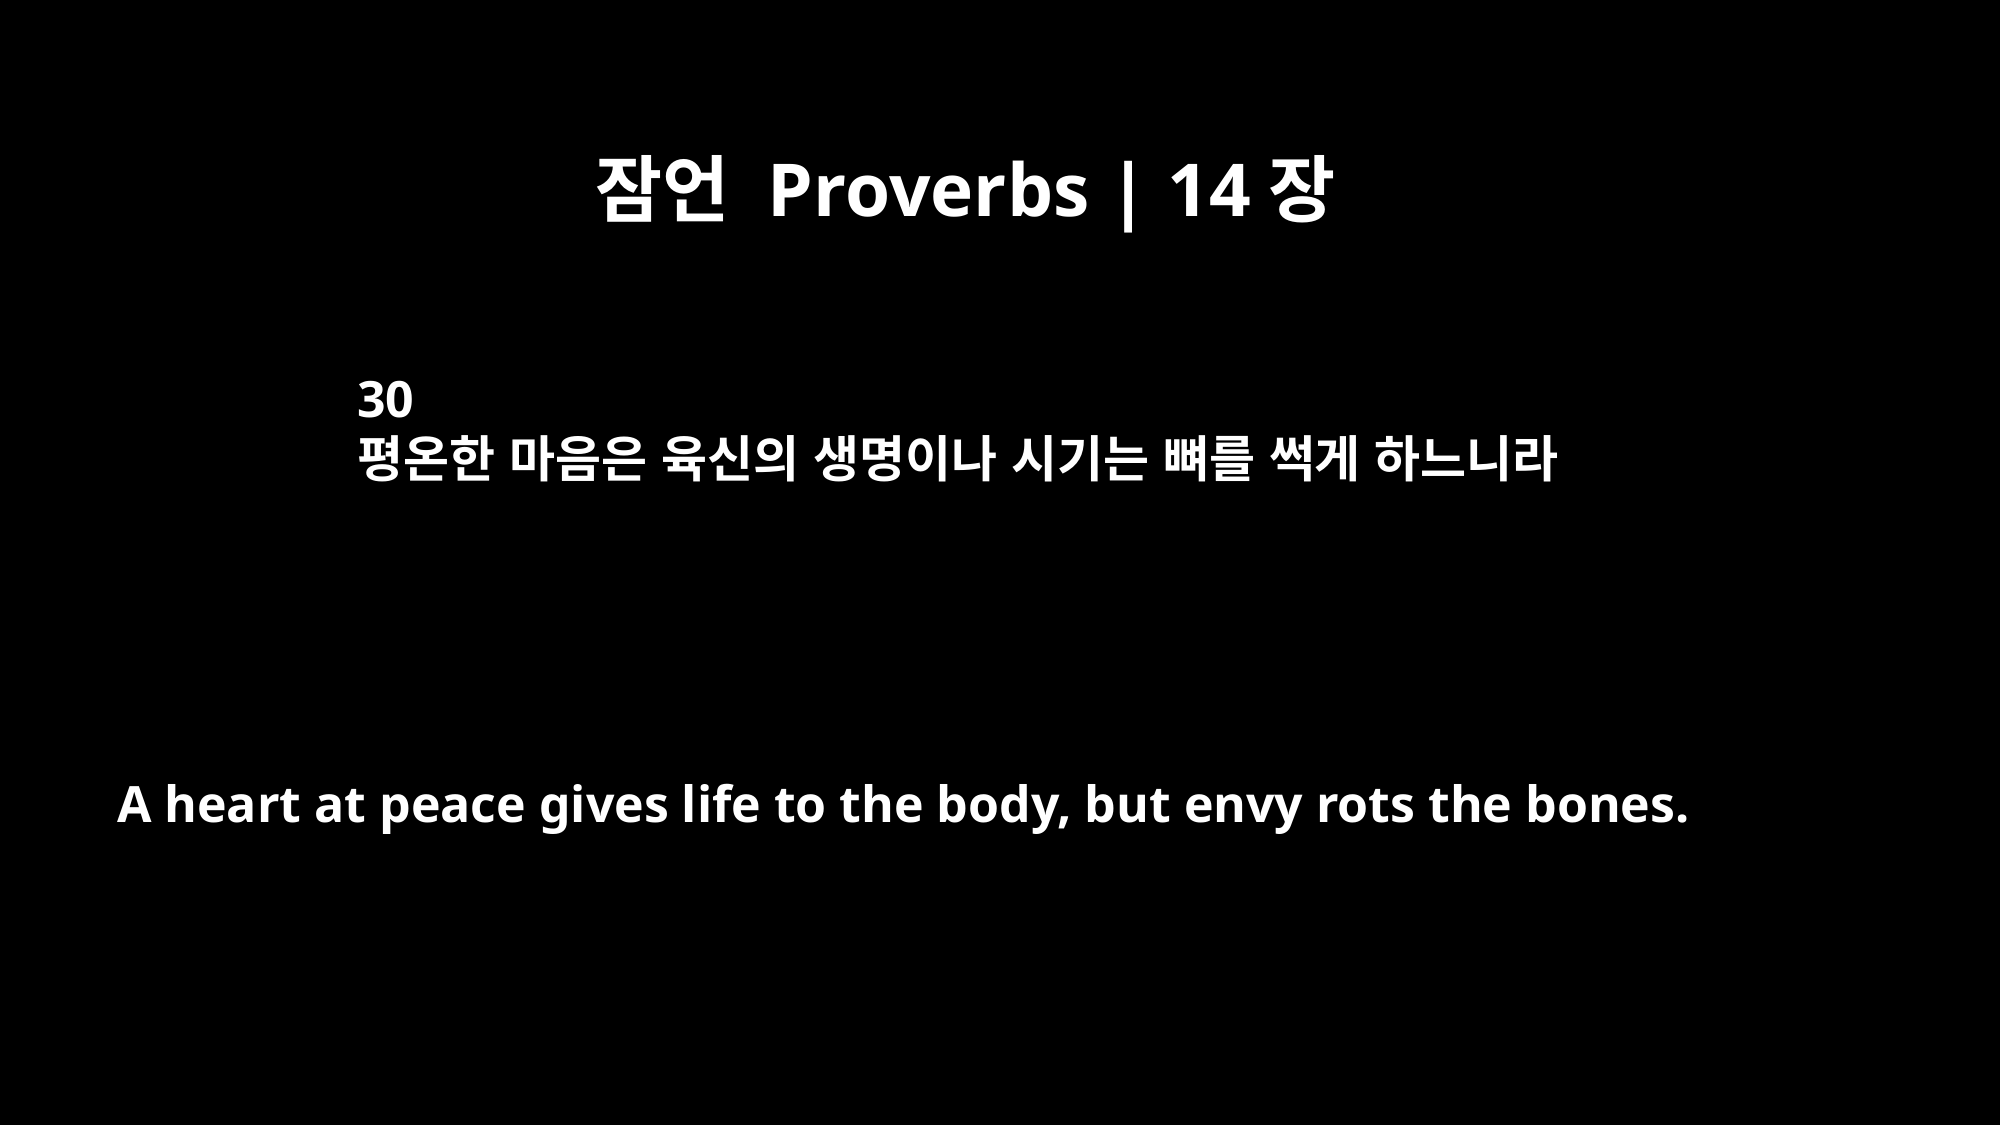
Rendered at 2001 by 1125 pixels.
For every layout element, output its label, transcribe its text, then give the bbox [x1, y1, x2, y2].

text_box 잠언 Proverbs | 14장 [580, 136, 1352, 239]
text_box A heart at peace gives life to the body, but envy rots the bones. [102, 764, 1706, 840]
text_box 30 평온한 마음은 육신의 생명이나 시기는 뼈를 썩게 하느니라 [342, 359, 1575, 495]
